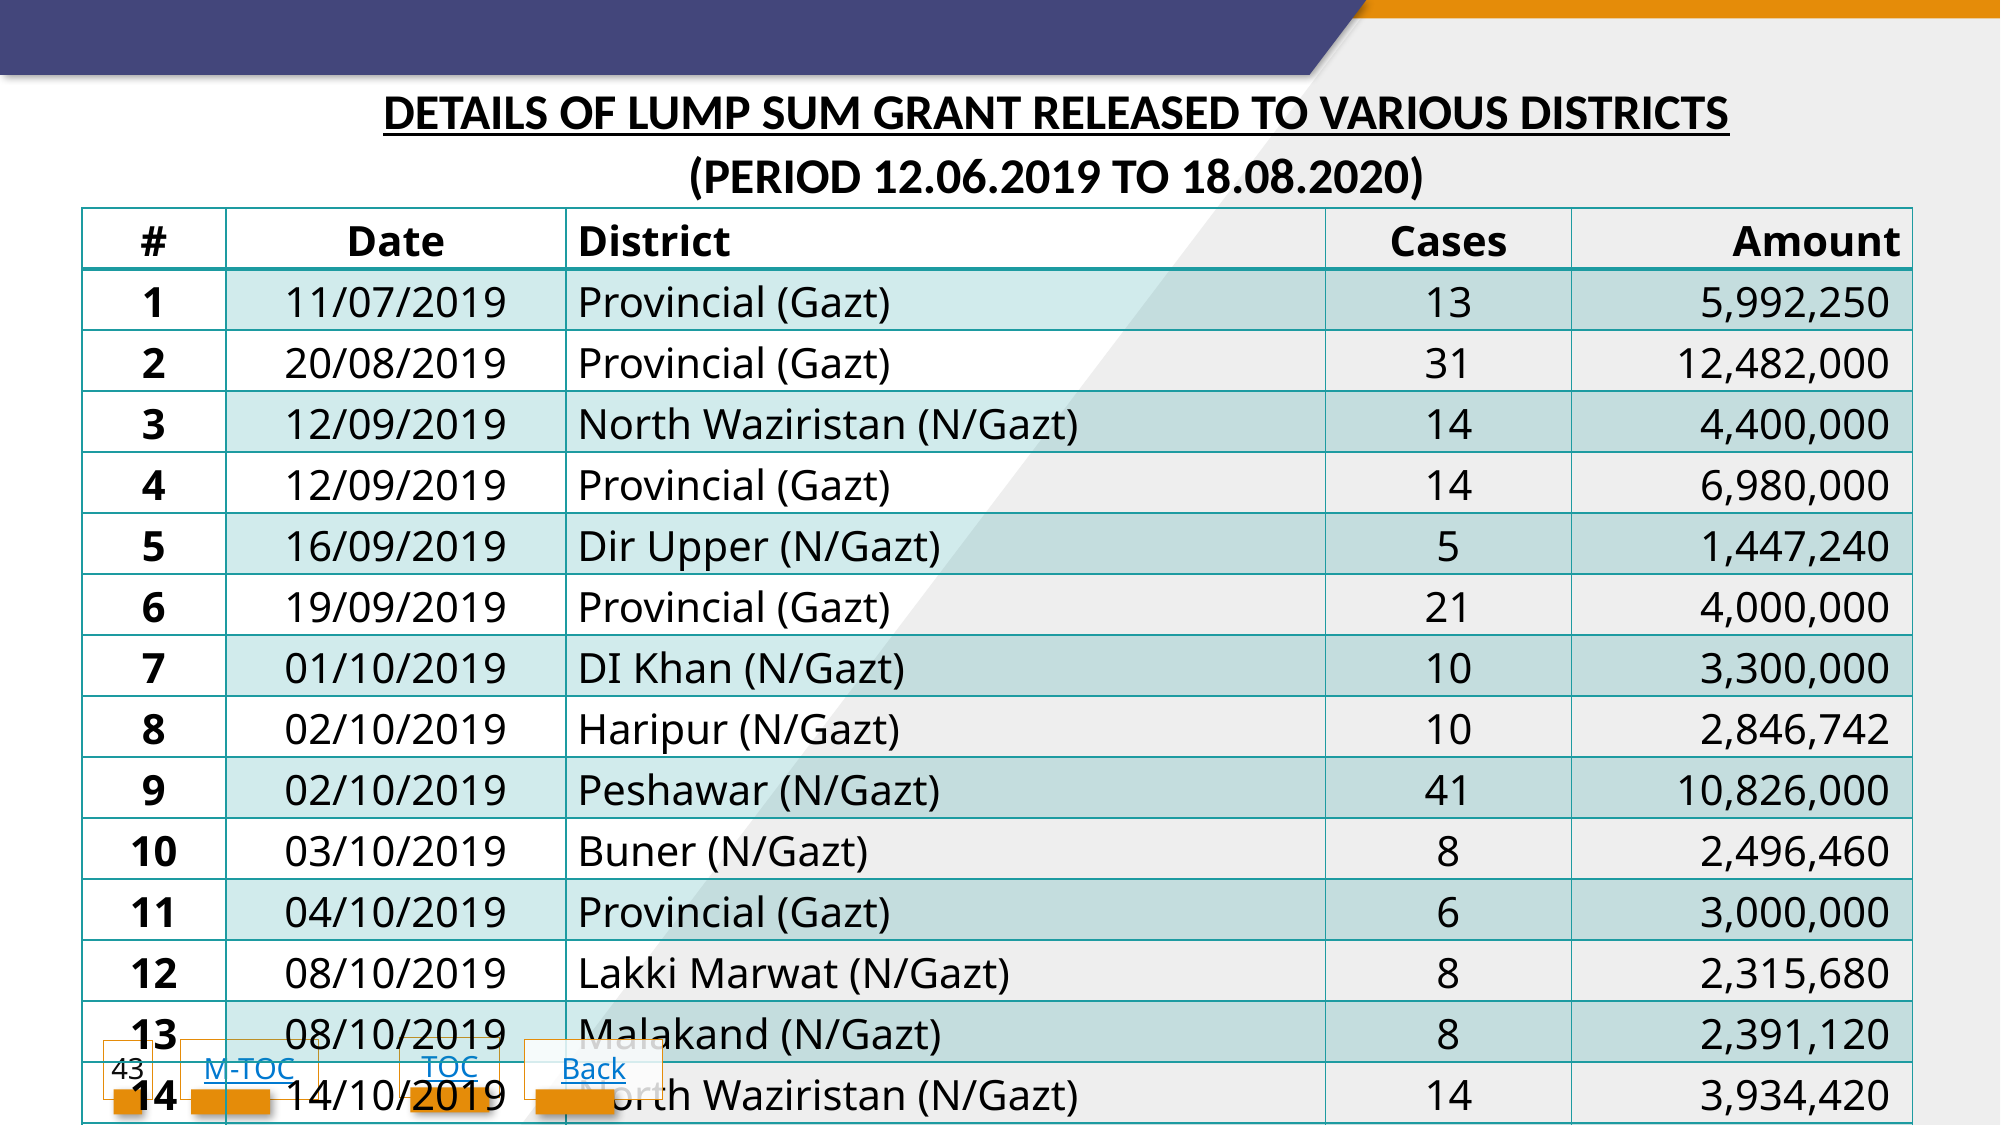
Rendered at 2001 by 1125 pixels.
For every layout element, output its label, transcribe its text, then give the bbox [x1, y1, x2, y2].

table_cell Provincial (Gazt) [567, 575, 1325, 634]
table_cell 12 [83, 941, 225, 1000]
table_cell 2 [83, 331, 225, 390]
table_header Amount [1572, 209, 1912, 267]
table_cell 4,400,000 [1572, 392, 1912, 451]
table_cell 3,934,420 [1572, 1063, 1912, 1122]
table_cell 1,447,240 [1572, 514, 1912, 573]
table_cell 20/08/2019 [227, 331, 565, 390]
table_cell Provincial (Gazt) [567, 271, 1325, 329]
table_cell 04/10/2019 [227, 880, 565, 939]
table_cell 08/10/2019 [227, 1002, 565, 1061]
table_cell 12/09/2019 [227, 392, 565, 451]
table_cell North Waziristan (N/Gazt) [623, 1063, 1325, 1122]
table_cell 8 [1326, 941, 1571, 1000]
table_cell 7 [83, 636, 225, 695]
table_cell Provincial (Gazt) [567, 453, 1325, 512]
table_cell 02/10/2019 [227, 758, 565, 817]
table_cell 8 [83, 697, 225, 756]
table_cell 2,496,460 [1572, 819, 1912, 878]
table_header Cases [1326, 212, 1571, 267]
table_cell 14 [1326, 453, 1571, 512]
table_cell 16/09/2019 [227, 514, 565, 573]
table_cell 01/10/2019 [227, 636, 565, 695]
table_cell 12,482,000 [1572, 331, 1912, 390]
table_cell Malakand (N/Gazt) [567, 1002, 1325, 1061]
table_cell 3 [83, 392, 225, 451]
table_cell 13 [83, 1002, 225, 1061]
table_cell 6 [83, 575, 225, 634]
table_cell 5 [83, 514, 225, 573]
table_cell 19/09/2019 [227, 575, 565, 634]
table_cell 10 [1326, 697, 1571, 756]
table_cell 4,000,000 [1572, 575, 1912, 634]
table_cell 11/07/2019 [227, 271, 565, 329]
table_cell 2,315,680 [1572, 941, 1912, 1000]
table_cell 13 [1326, 271, 1571, 329]
table_cell 9 [83, 758, 225, 817]
table_cell 5,992,250 [1572, 271, 1912, 329]
table_cell 1 [83, 271, 225, 329]
table_cell Provincial (Gazt) [567, 331, 1325, 390]
table_header District [567, 212, 1325, 267]
table_cell 14 [1326, 392, 1571, 451]
table_header # [83, 209, 225, 267]
table_cell 10 [1326, 636, 1571, 695]
table_cell 2,391,120 [1572, 1002, 1912, 1061]
text_box DETAILS OF LUMP SUM GRANT RELEASED TO VARIOUS DISTRICTS (PERIOD 12.06.2019 TO 18.08.2020) [368, 67, 1745, 212]
table_cell Provincial (Gazt) [567, 880, 1325, 939]
table_cell 8 [1326, 819, 1571, 878]
table_cell 14 [83, 1063, 225, 1122]
table_cell Dir Upper (N/Gazt) [567, 514, 1325, 573]
table_cell 12/09/2019 [227, 453, 565, 512]
table_cell 3,300,000 [1572, 636, 1912, 695]
table_cell North Waziristan (N/Gazt) [567, 392, 1325, 451]
table_cell 10,826,000 [1572, 758, 1912, 817]
table_cell 14/10/2019 [227, 1063, 535, 1122]
table_cell 3,000,000 [1572, 880, 1912, 939]
table_cell 4 [83, 453, 225, 512]
table_cell 03/10/2019 [227, 819, 565, 878]
table_cell 41 [1326, 758, 1571, 817]
table_cell 6,980,000 [1572, 453, 1912, 512]
text_box [535, 1089, 615, 1115]
table_cell 10 [83, 819, 225, 878]
table_cell Lakki Marwat (N/Gazt) [567, 941, 1325, 1000]
table_cell 31 [1326, 331, 1571, 390]
table_cell 6 [1326, 880, 1571, 939]
table_cell 21 [1326, 575, 1571, 634]
table_cell 8 [1326, 1002, 1571, 1061]
table_cell 11 [83, 880, 225, 939]
table_cell DI Khan (N/Gazt) [567, 636, 1325, 695]
table_cell 08/10/2019 [227, 941, 565, 1000]
table_cell 2,846,742 [1572, 697, 1912, 756]
table_header Date [227, 209, 565, 267]
text_box Back [524, 1039, 663, 1100]
table_cell 02/10/2019 [227, 697, 565, 756]
table_cell 5 [1326, 514, 1571, 573]
table_cell Haripur (N/Gazt) [567, 697, 1325, 756]
table_cell 14 [1326, 1063, 1571, 1122]
table_cell Peshawar (N/Gazt) [567, 758, 1325, 817]
table_cell Buner (N/Gazt) [567, 819, 1325, 878]
